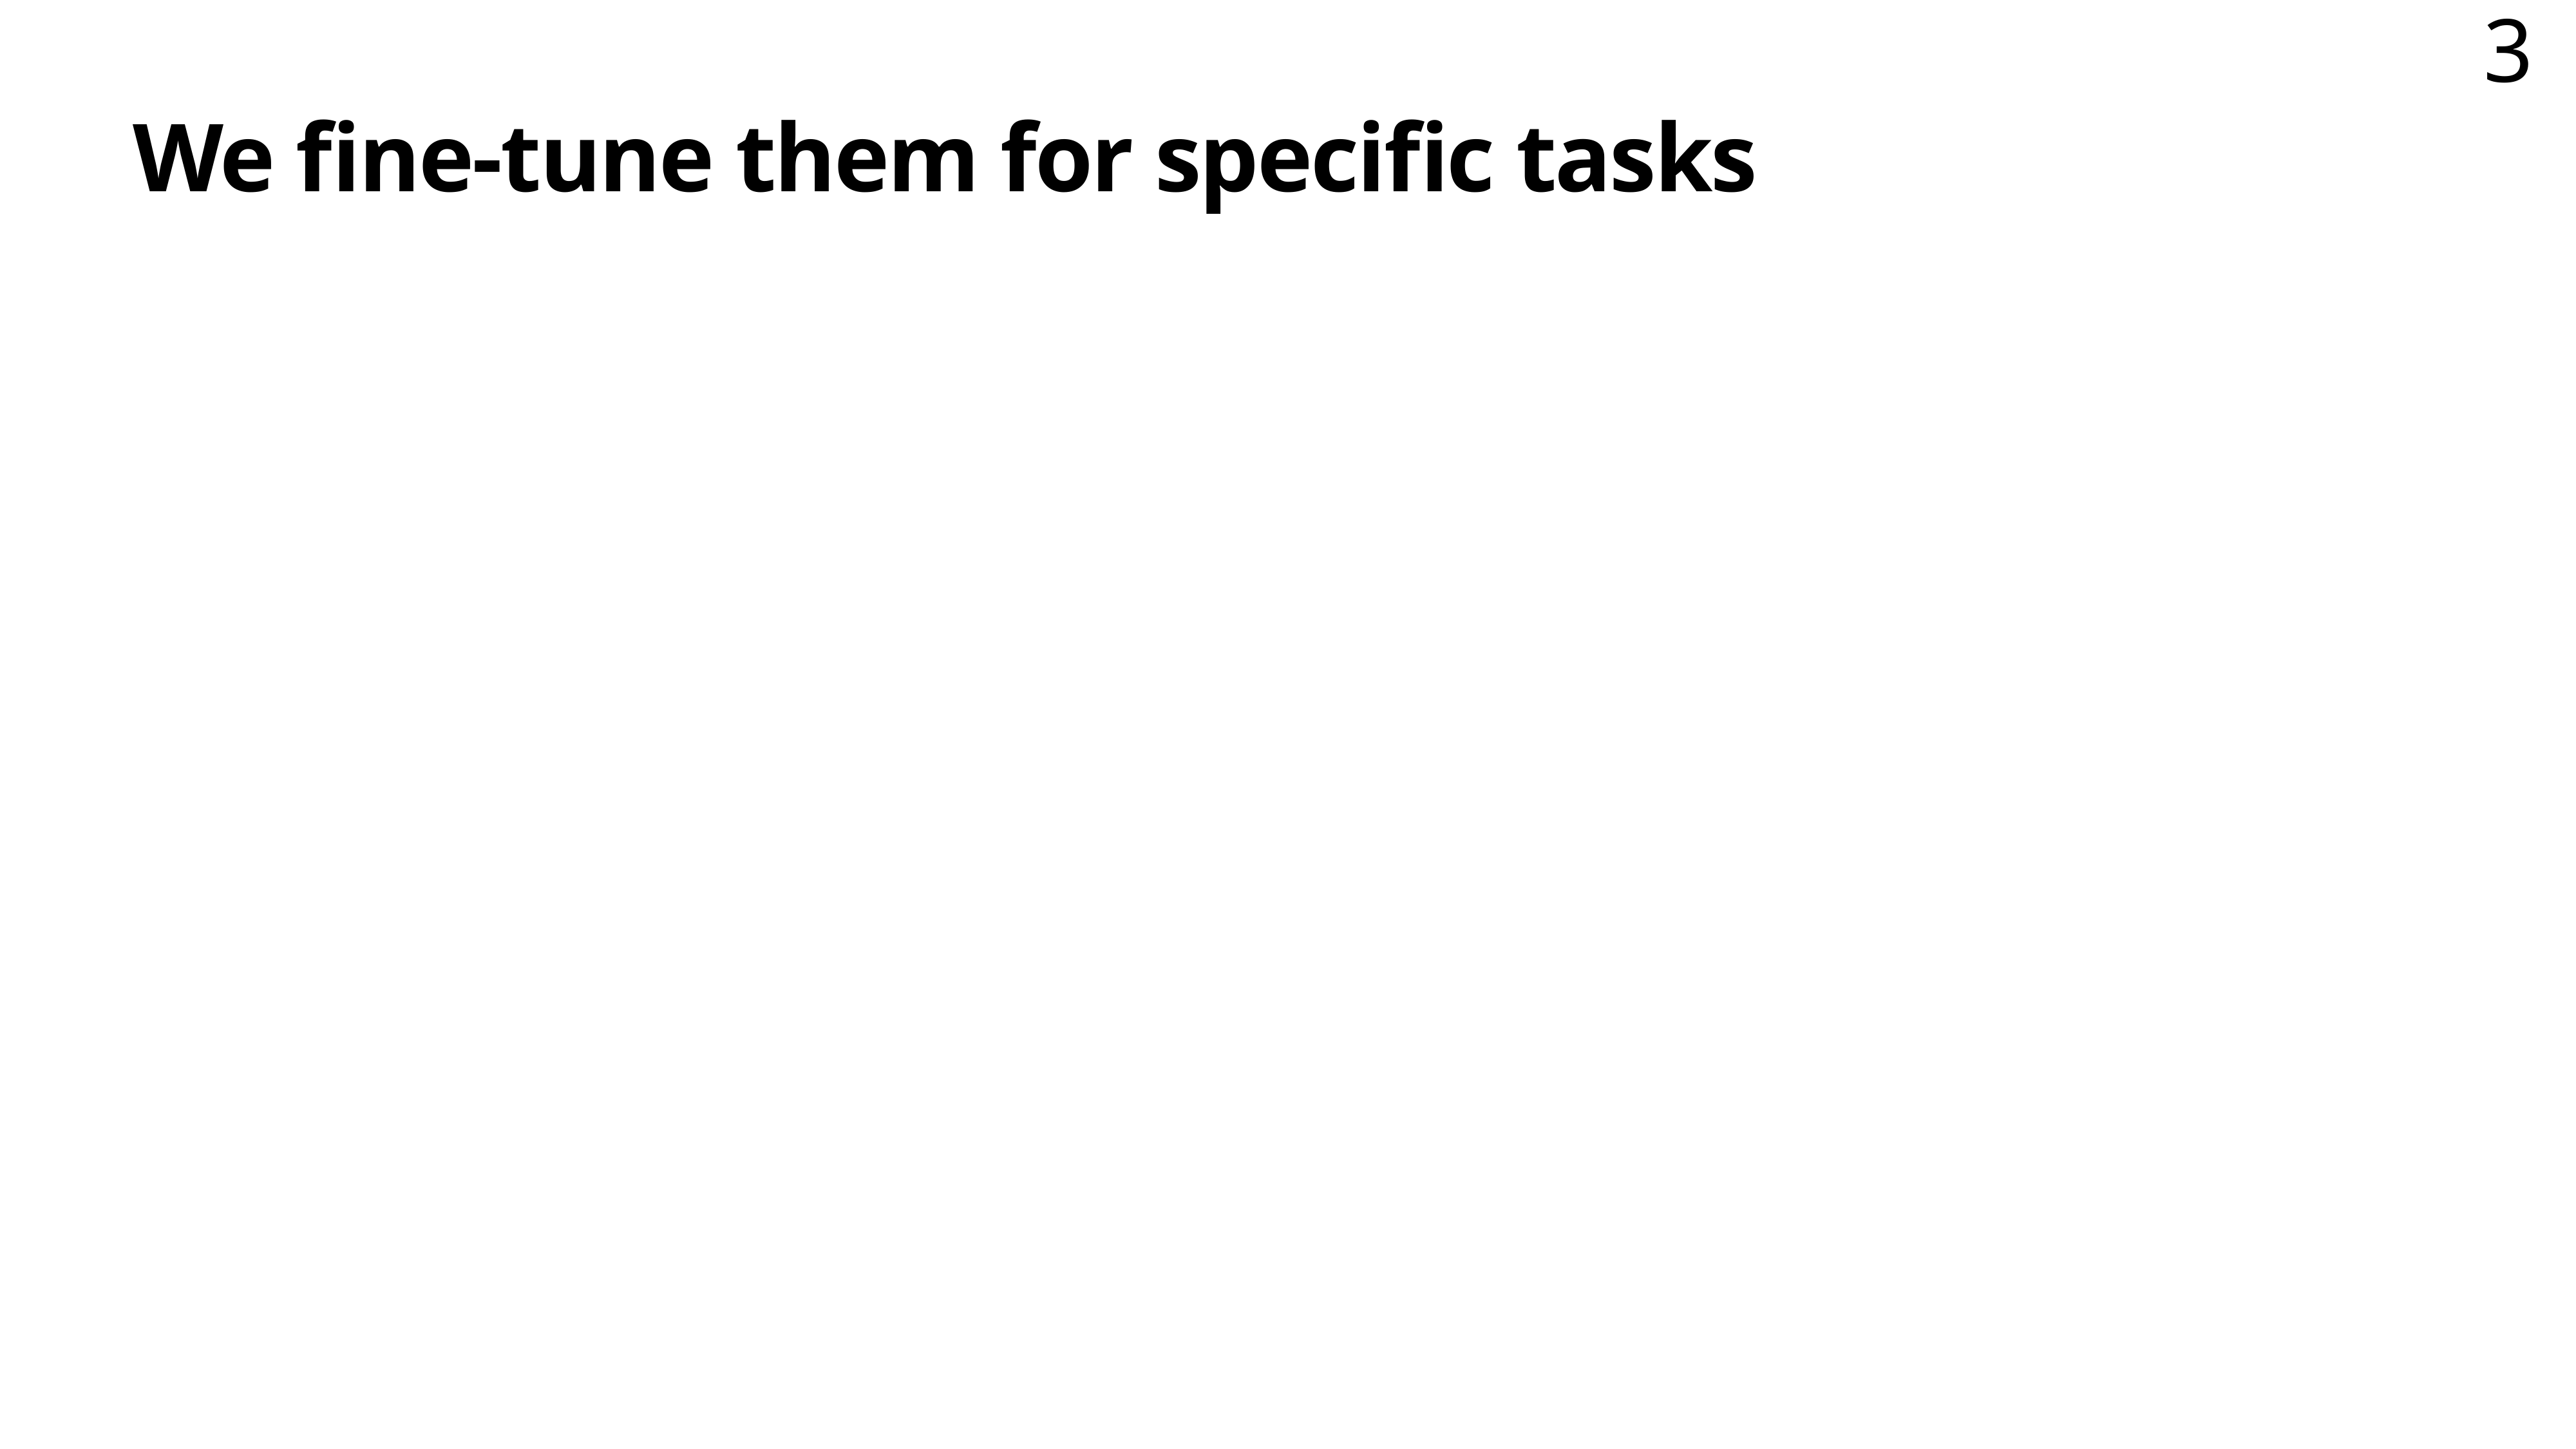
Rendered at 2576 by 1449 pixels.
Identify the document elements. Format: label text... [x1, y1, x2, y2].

text_box [2288, 0, 2576, 119]
title We fine-tune them for specific tasks [127, 113, 2449, 266]
